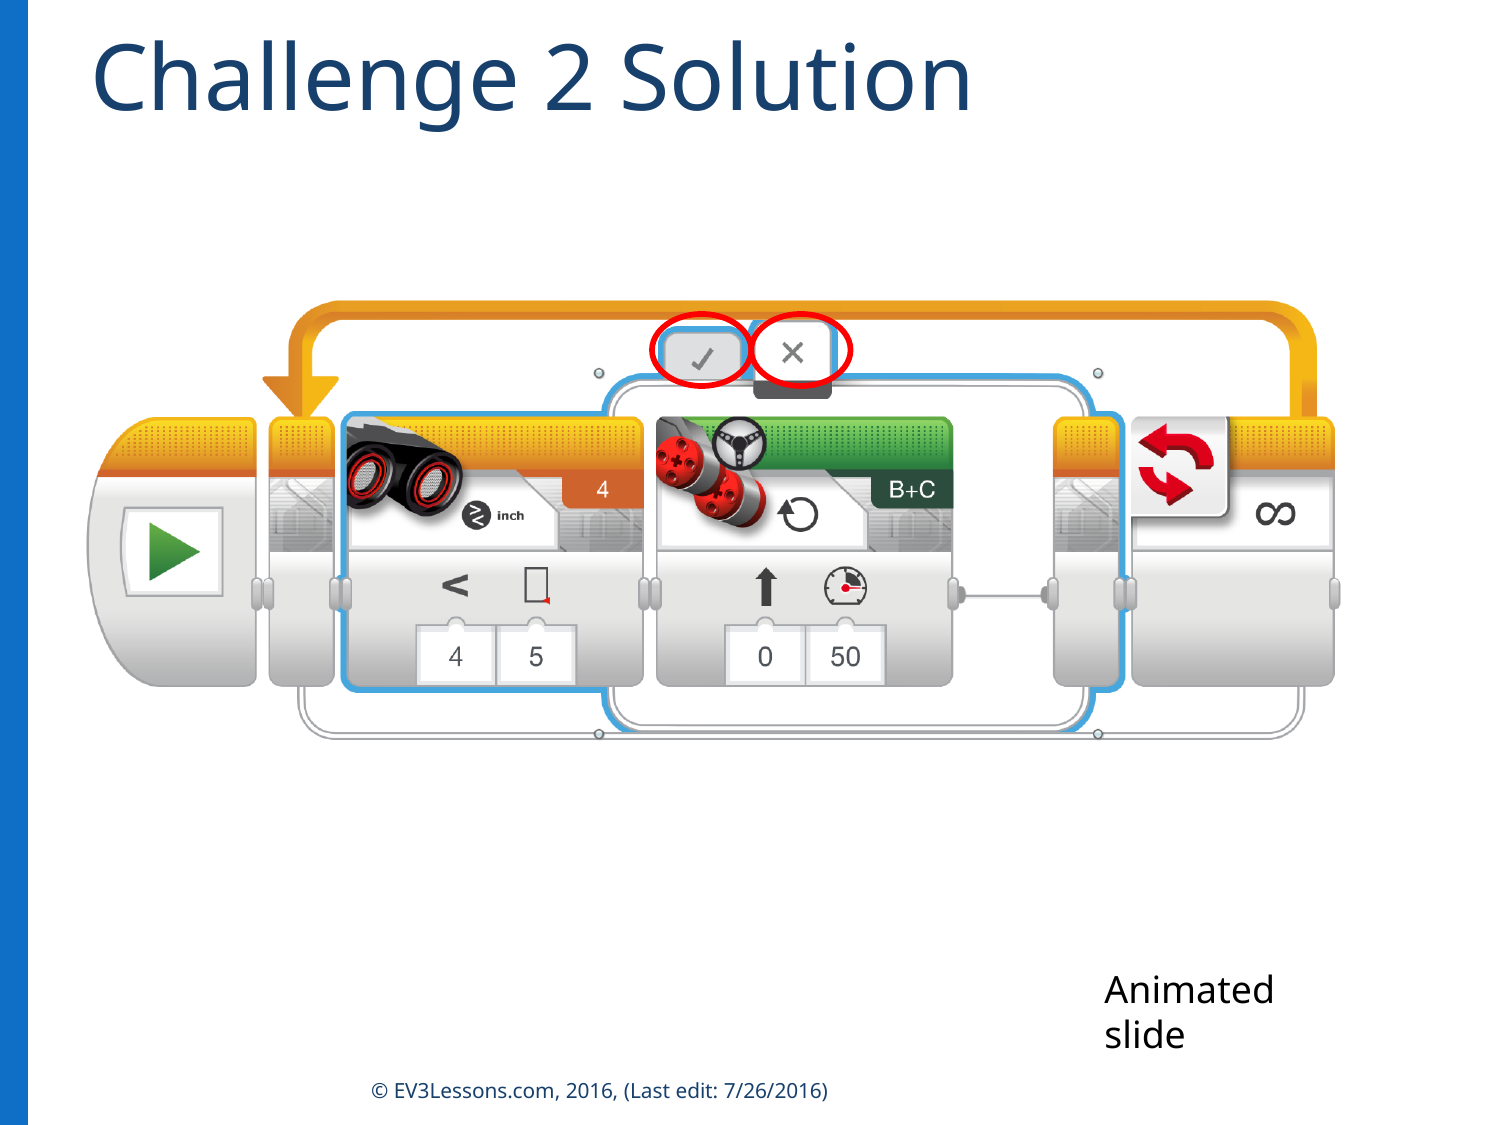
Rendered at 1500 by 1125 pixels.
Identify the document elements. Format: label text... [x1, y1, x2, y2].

picture [84, 285, 1357, 759]
title Challenge 2 Solution [75, 25, 1428, 140]
footer © EV3Lessons.com, 2016, (Last edit: 7/26/2016) [355, 1058, 1129, 1125]
text_box Animated slide [1089, 958, 1375, 1064]
